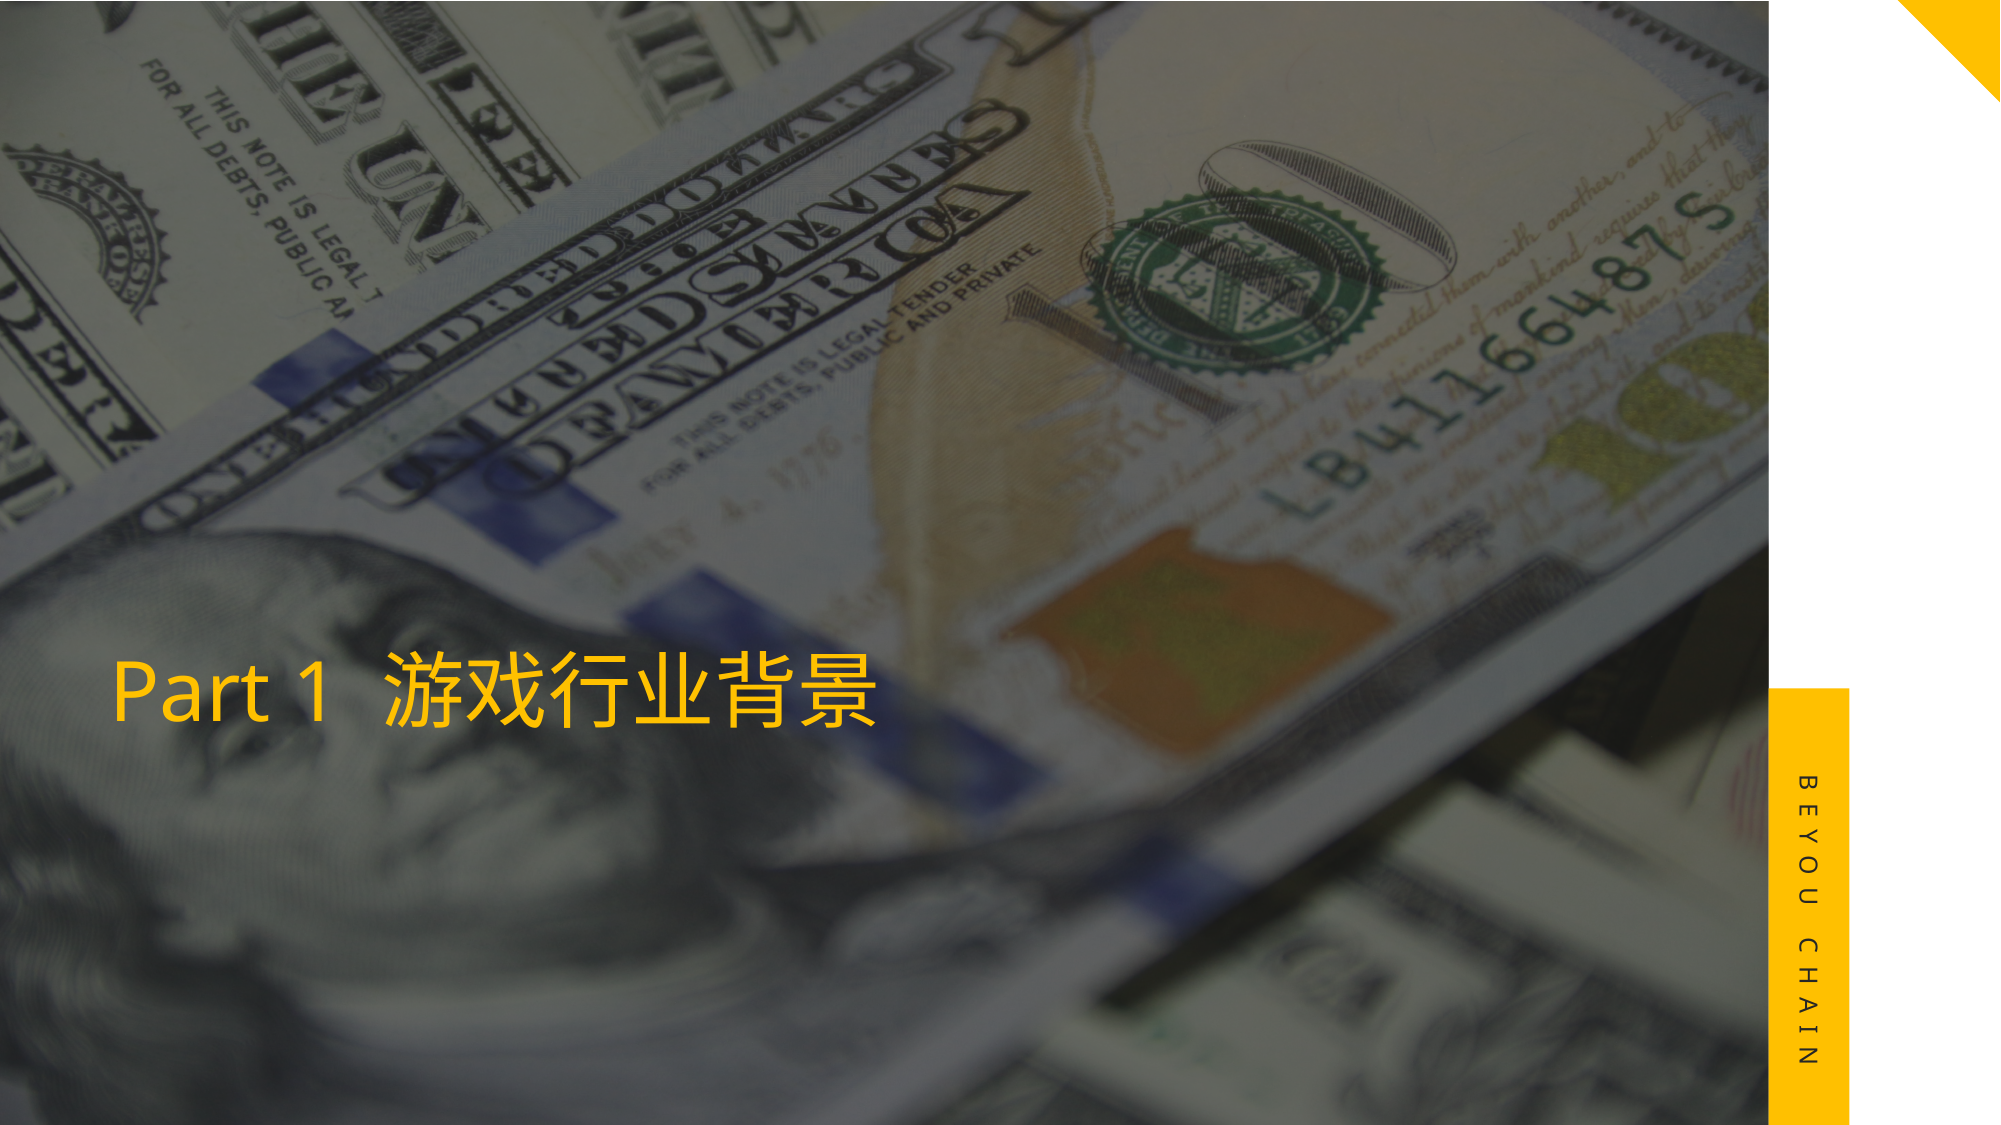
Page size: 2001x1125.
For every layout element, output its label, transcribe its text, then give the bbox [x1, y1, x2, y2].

text_box [1769, 687, 1850, 1125]
text_box BEYOU CHAIN [1787, 759, 1832, 1081]
picture [0, 1, 1769, 1125]
